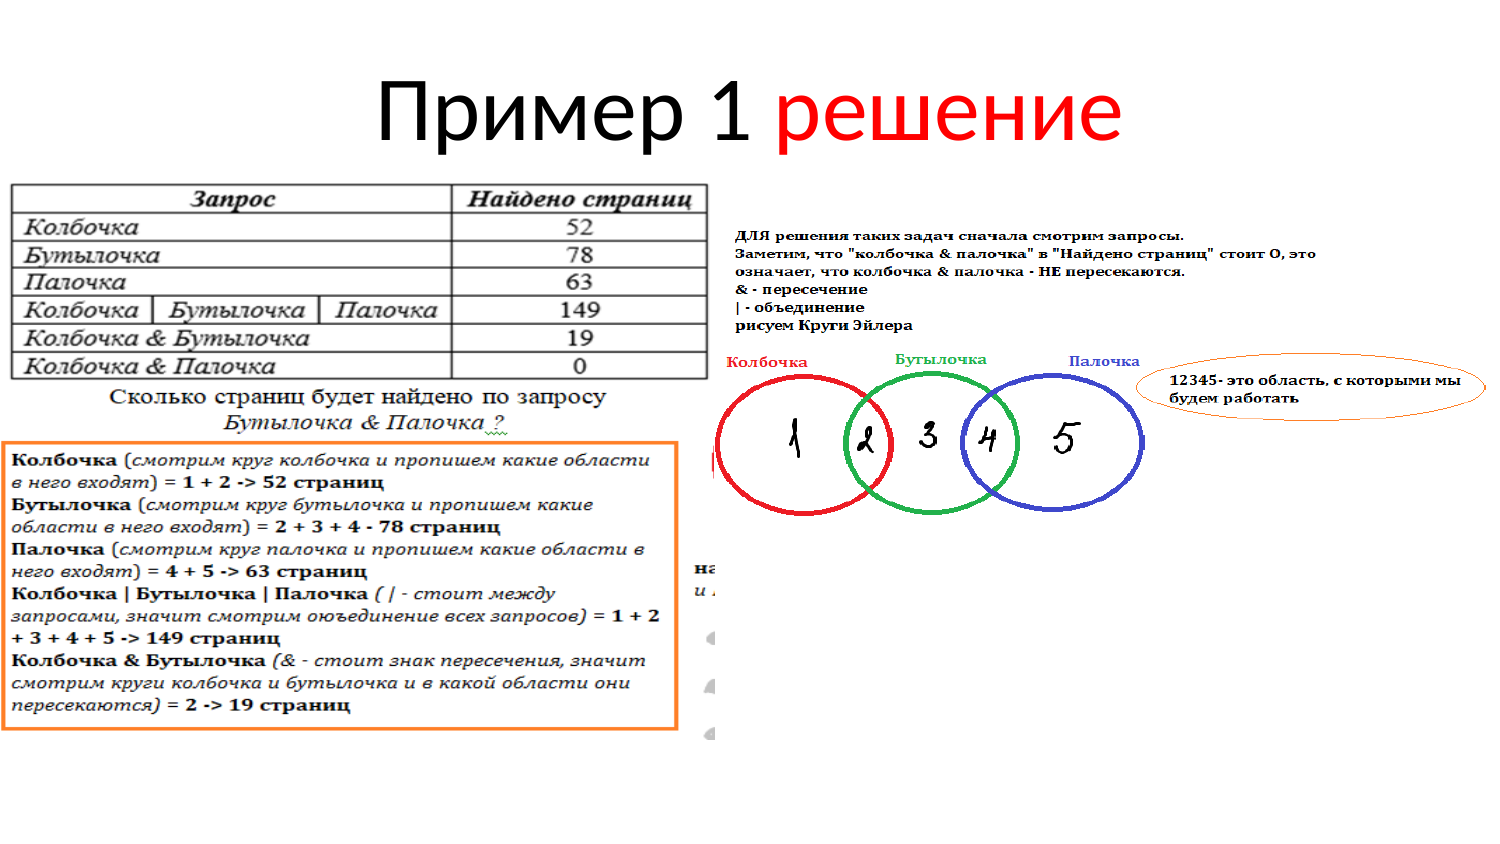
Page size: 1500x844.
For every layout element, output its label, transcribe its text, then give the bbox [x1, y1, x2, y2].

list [0, 182, 715, 740]
title Пример 1 решение [75, 33, 1425, 175]
picture [714, 220, 1500, 519]
